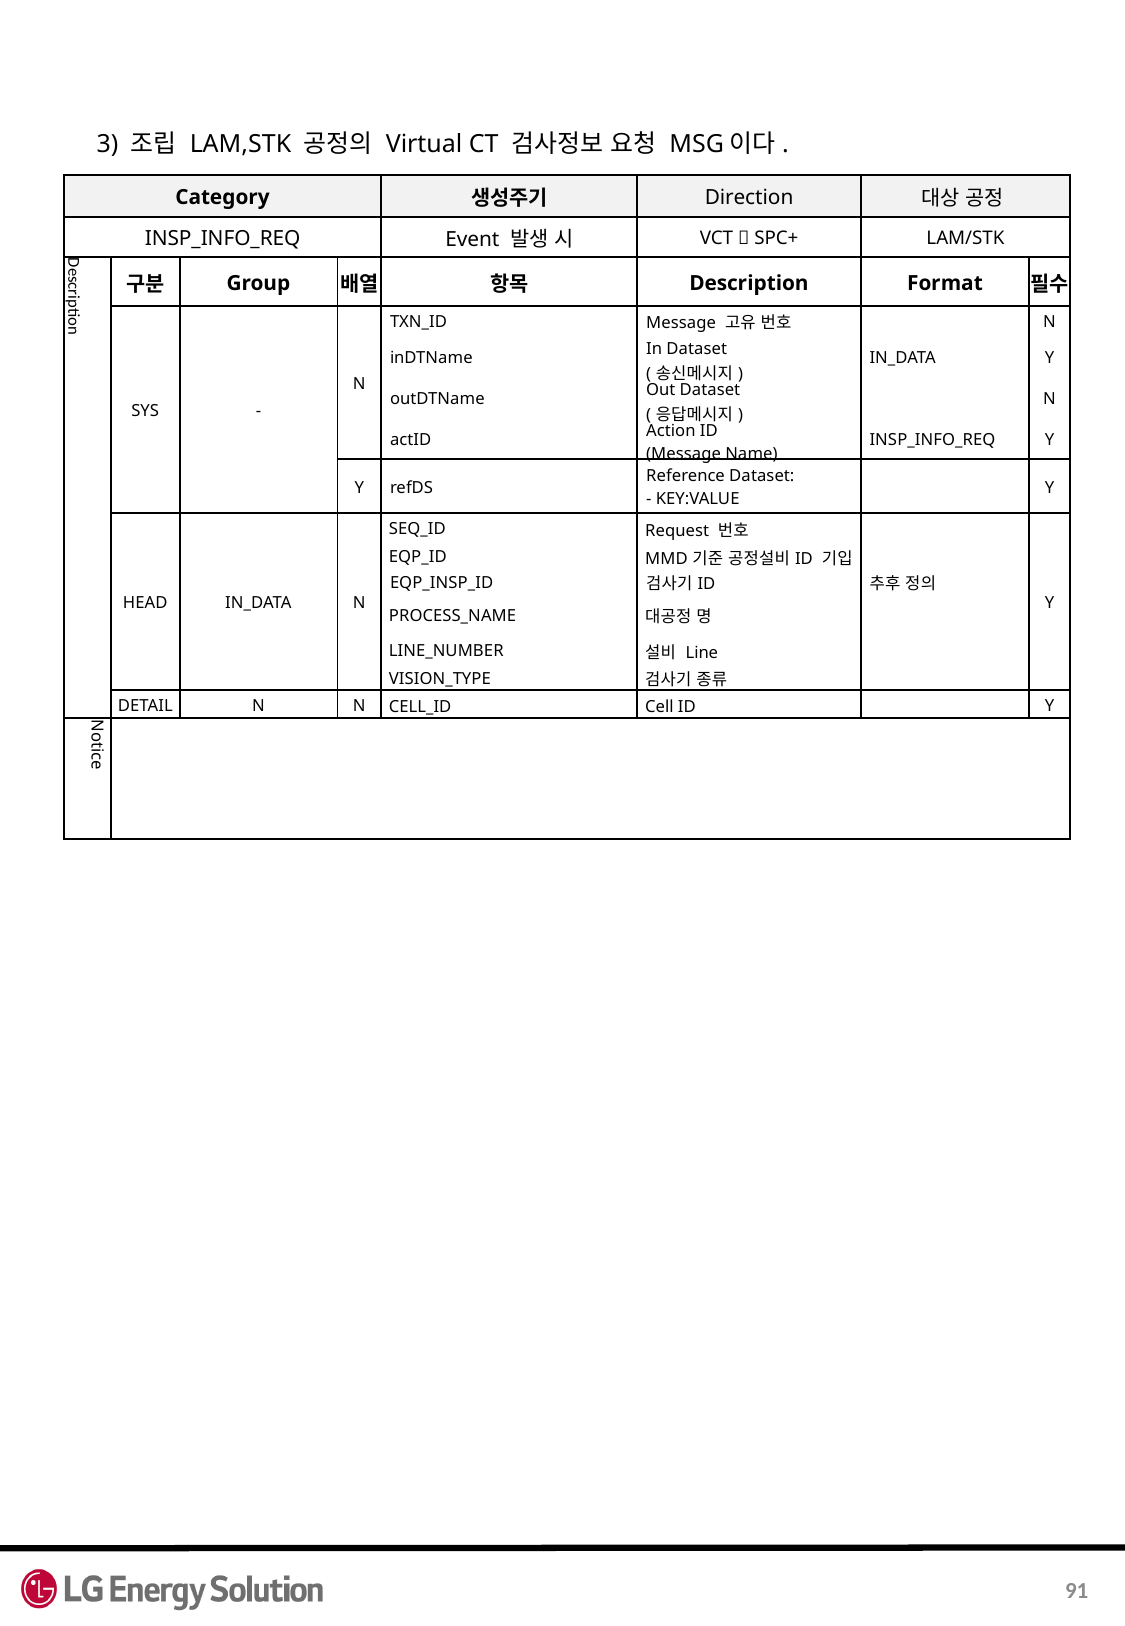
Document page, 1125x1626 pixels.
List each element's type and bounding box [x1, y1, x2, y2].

table_cell [382, 460, 636, 512]
table_cell [181, 691, 337, 717]
table_cell [112, 258, 179, 305]
table_cell [862, 218, 1069, 256]
picture [18, 1565, 327, 1611]
table_cell [638, 460, 860, 512]
table_cell [112, 719, 1069, 838]
slide_number [927, 1568, 1104, 1611]
table_cell [181, 307, 337, 512]
table_cell [862, 691, 1028, 717]
table_cell [382, 691, 636, 717]
table_header [382, 176, 636, 216]
table_cell [1030, 691, 1069, 717]
table_cell [382, 218, 636, 256]
table_cell [862, 307, 1028, 458]
table_cell [1030, 307, 1069, 458]
table_cell [112, 691, 179, 717]
table_cell [1030, 460, 1069, 512]
table_header [638, 176, 860, 216]
table_cell [382, 307, 636, 458]
table_cell [338, 258, 380, 305]
table_cell [638, 258, 860, 305]
table_cell [862, 514, 1028, 689]
table_cell [638, 218, 860, 256]
table_cell [65, 719, 110, 838]
table_cell [338, 460, 380, 512]
table_cell [638, 307, 860, 458]
table_cell [65, 258, 110, 717]
table_cell [112, 307, 179, 512]
table_cell [181, 514, 337, 689]
text_box [64, 127, 1068, 158]
table_cell [382, 514, 636, 689]
table_header [862, 176, 1069, 216]
table_cell [112, 514, 179, 689]
table_cell [338, 514, 380, 689]
table_cell [65, 218, 380, 256]
table_cell [862, 460, 1028, 512]
table_cell [338, 307, 380, 458]
table_cell [638, 691, 860, 717]
table_cell [638, 514, 860, 689]
table_header [65, 176, 380, 216]
table_cell [1030, 514, 1069, 689]
table_cell [1030, 258, 1069, 305]
table_cell [181, 258, 337, 305]
table_cell [382, 258, 636, 305]
table_cell [862, 258, 1028, 305]
table_cell [338, 691, 380, 717]
